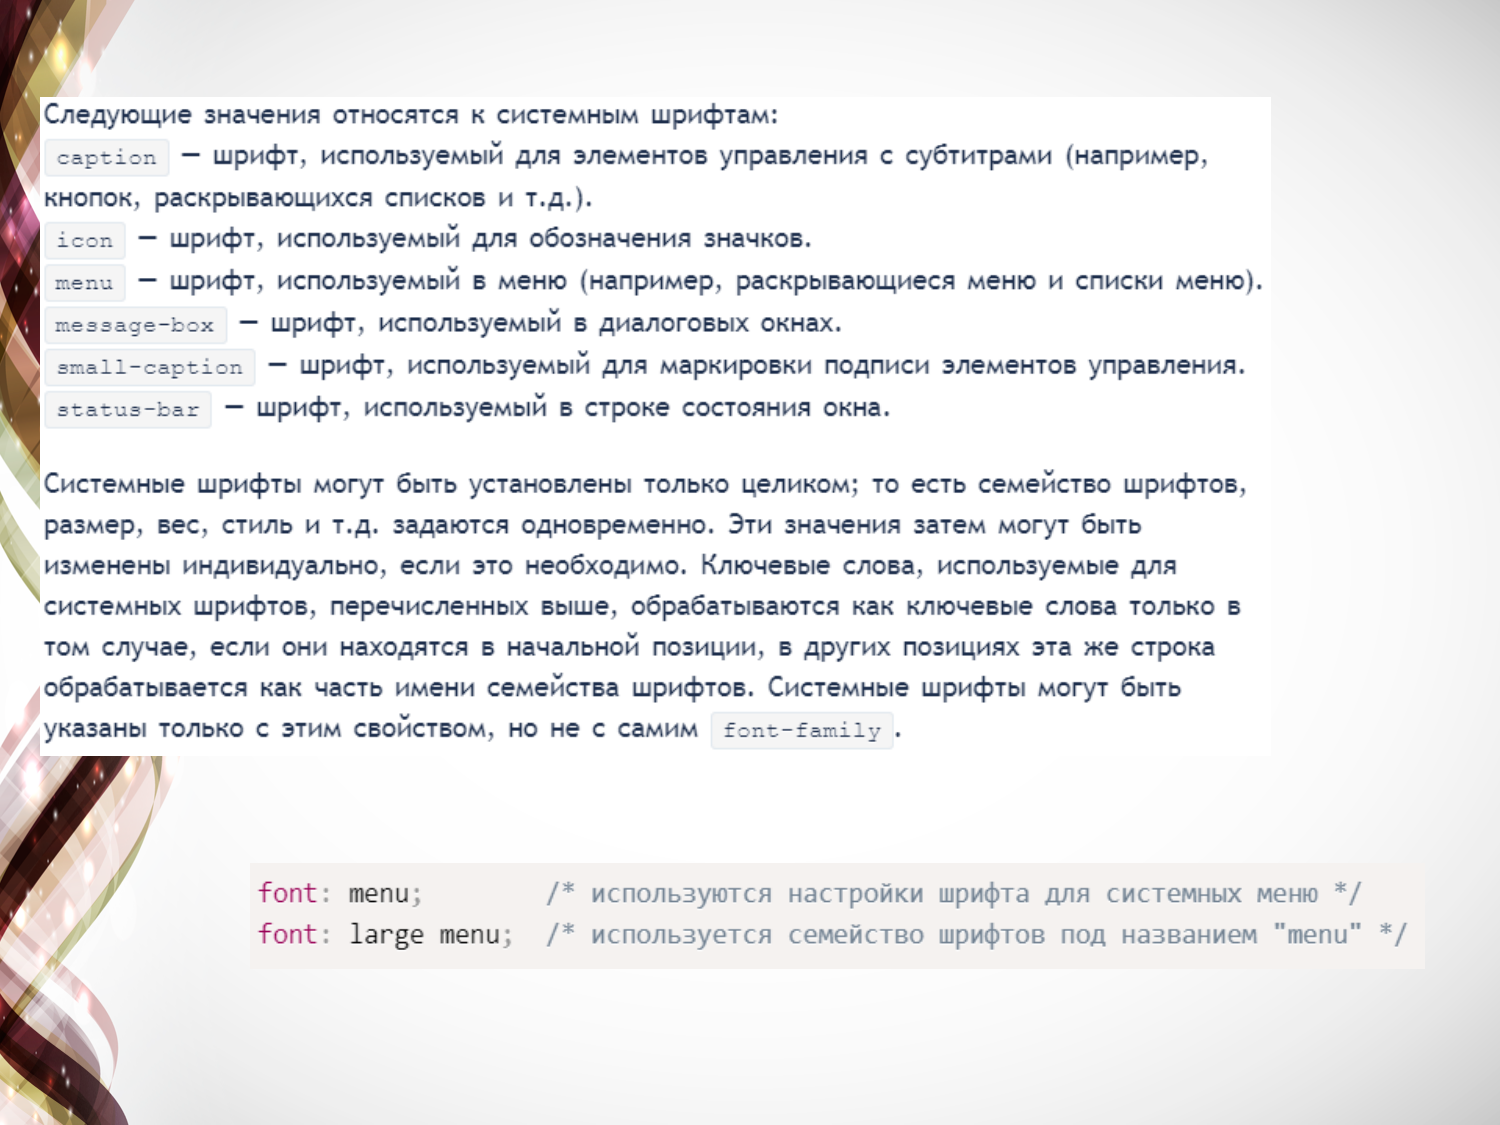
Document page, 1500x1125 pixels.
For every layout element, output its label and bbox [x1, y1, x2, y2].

picture [0, 0, 1500, 1125]
list [40, 97, 1271, 756]
